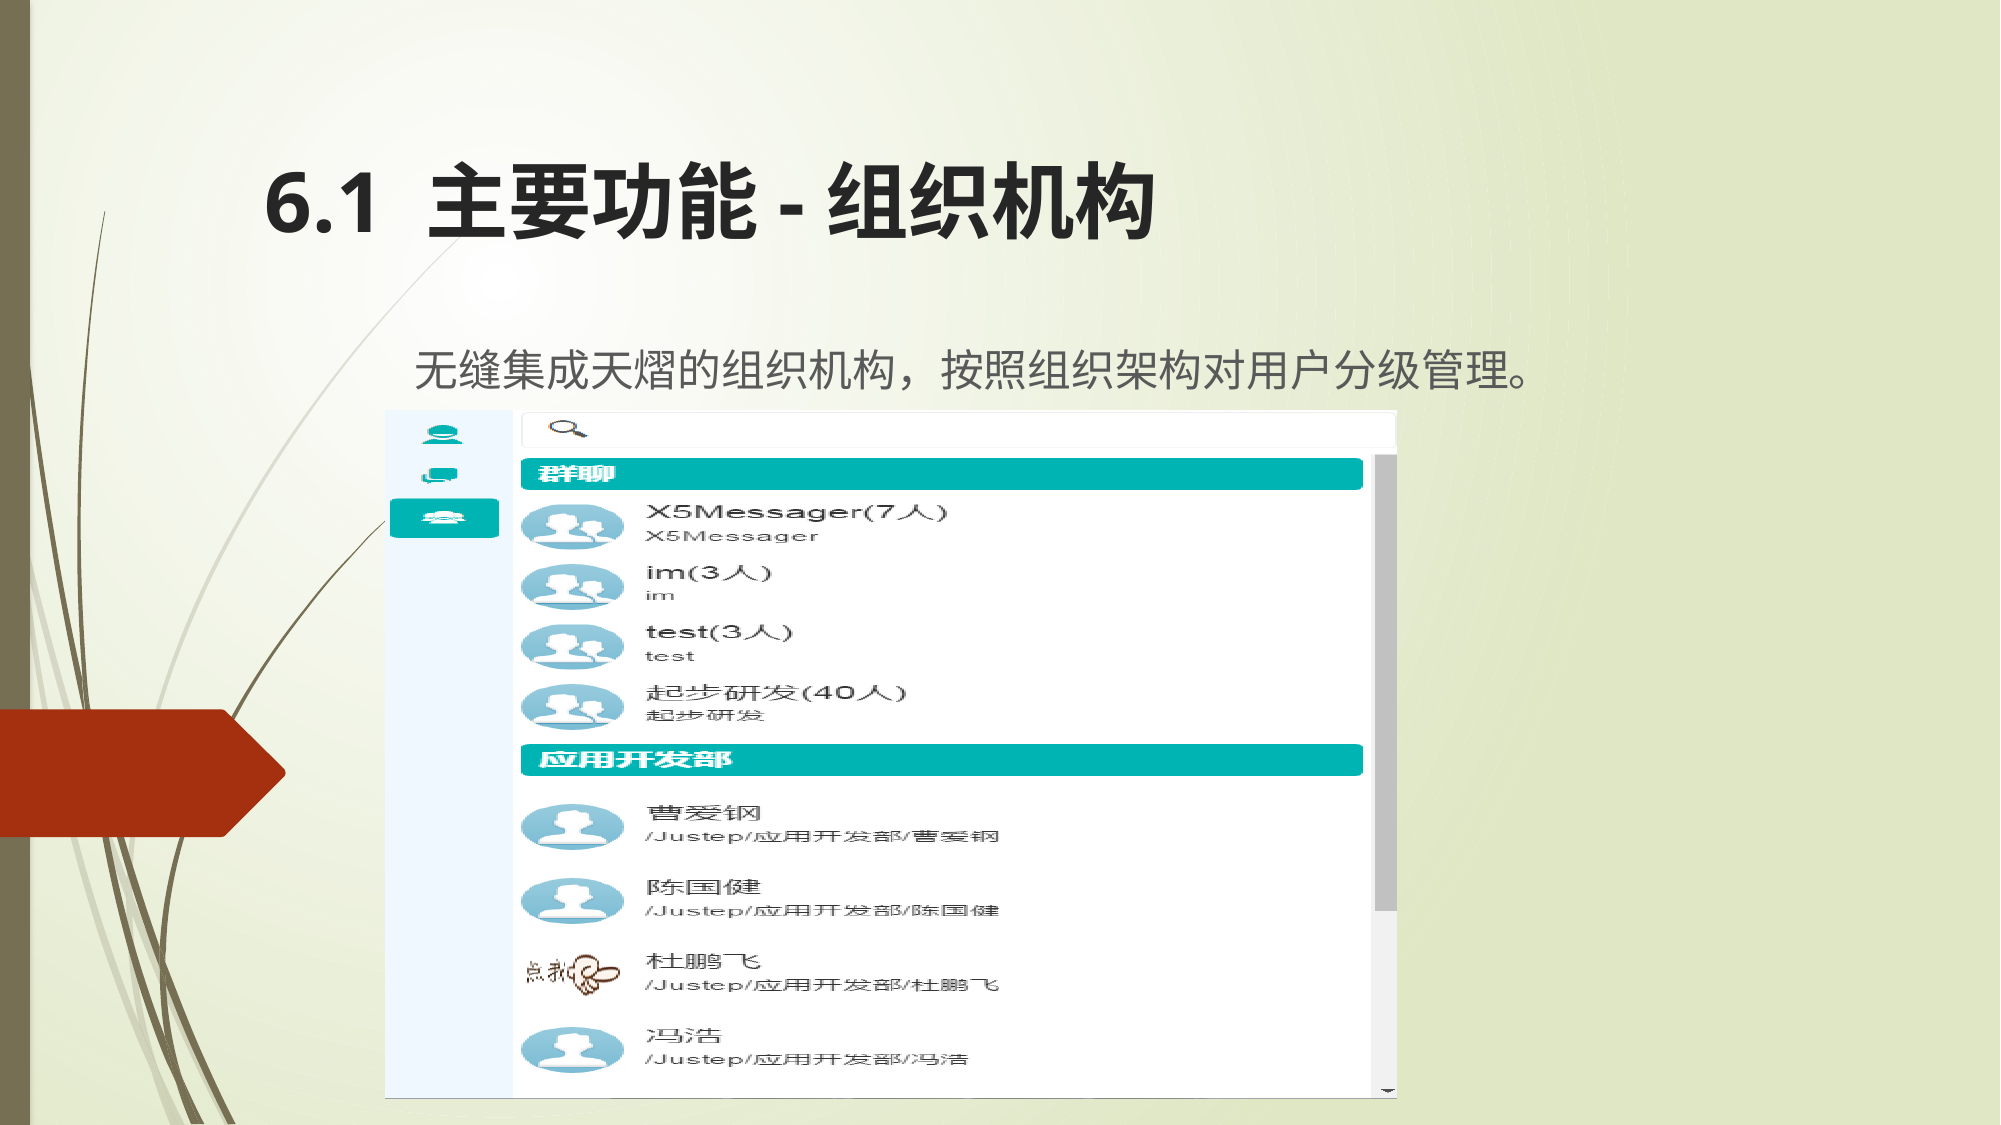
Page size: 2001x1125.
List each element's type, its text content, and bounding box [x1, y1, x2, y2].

picture [385, 410, 1397, 1099]
subtitle 无缝集成天熠的组织机构，按照组织架构对用户分级管理。 [249, 309, 1750, 1030]
title 6.1 主要功能-组织机构 [249, 134, 1750, 257]
